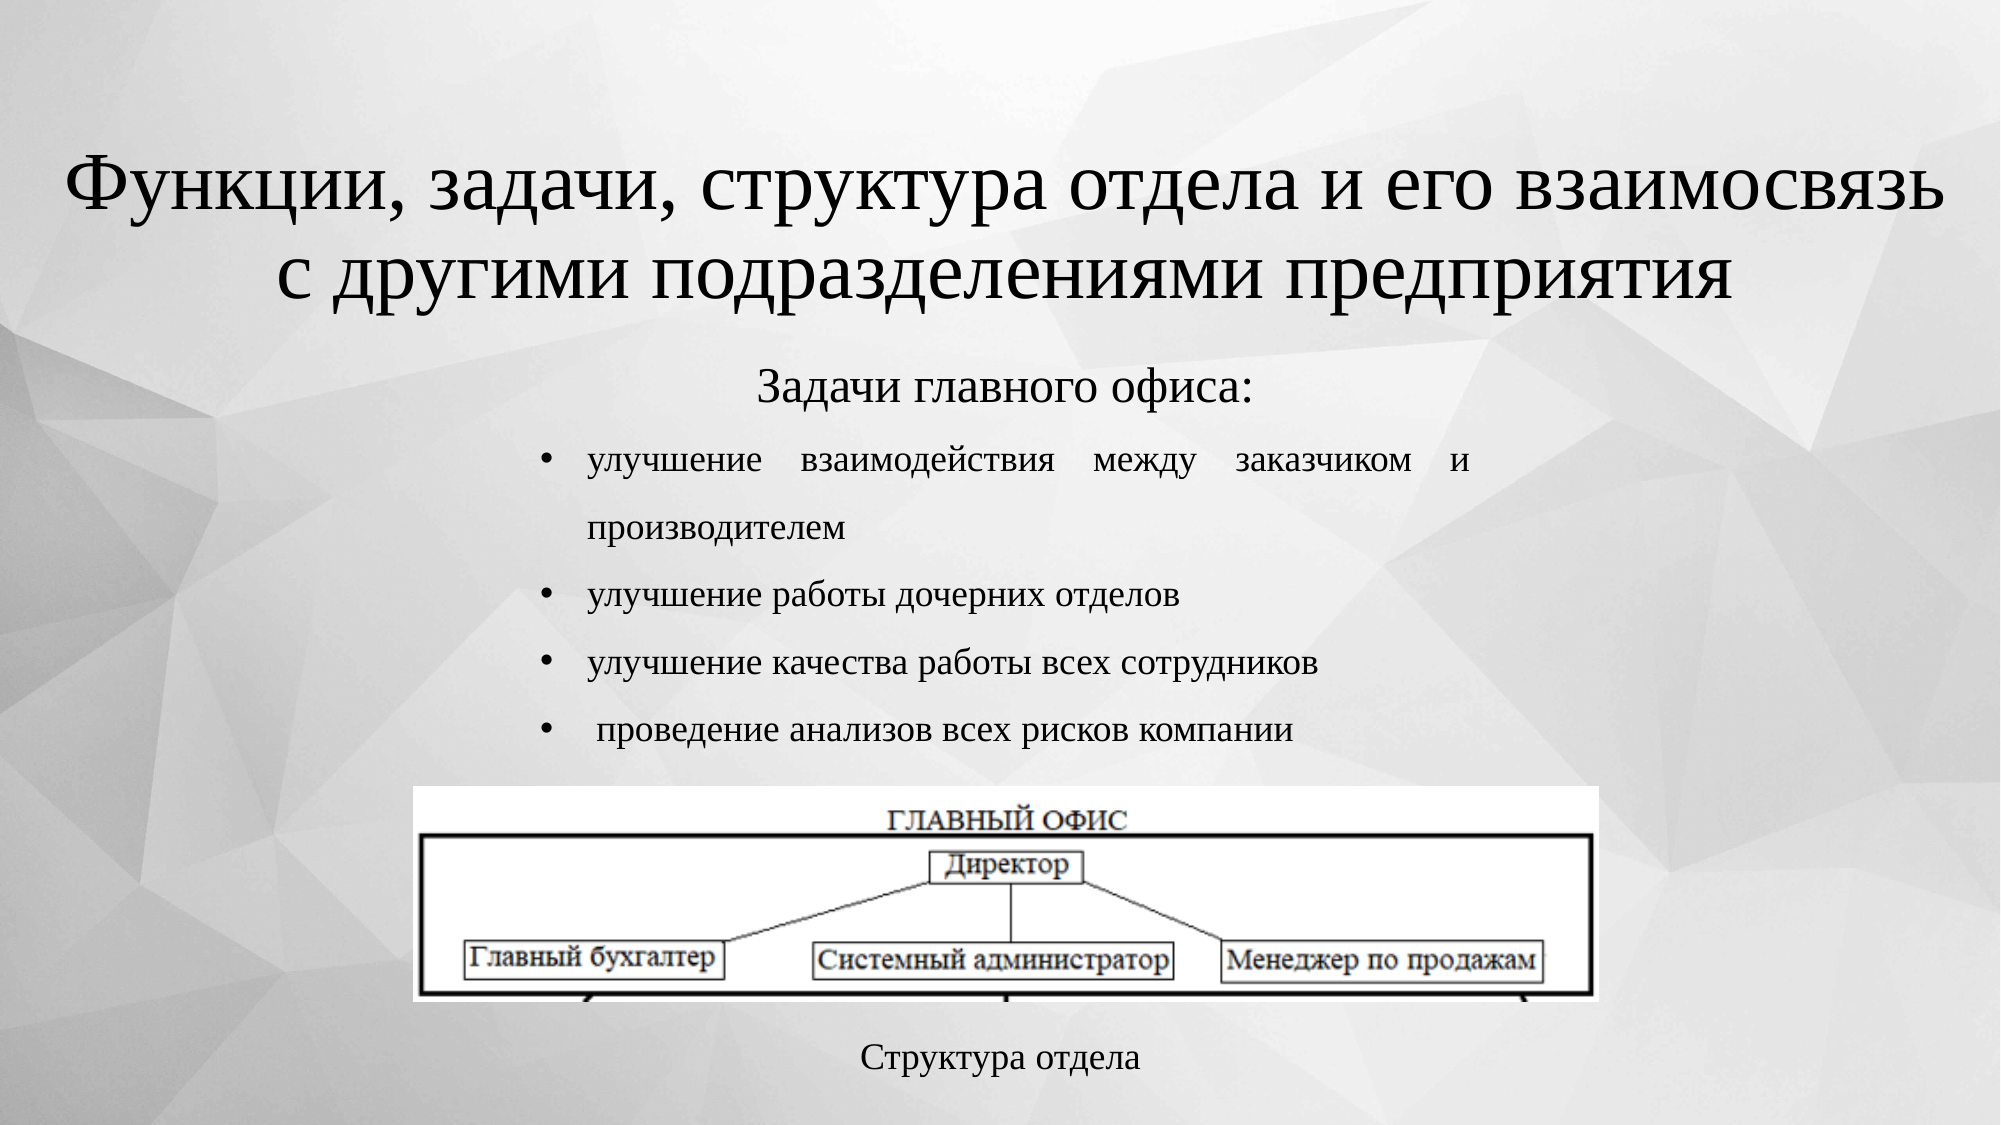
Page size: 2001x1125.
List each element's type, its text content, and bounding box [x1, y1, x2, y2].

text_box Задачи главного офиса: улучшение взаимодействия между заказчиком и производителем улучшение работы дочерних отделов улучшение качества работы всех сотрудников проведение анализов всех рисков компании [525, 314, 1486, 757]
text_box Структура отдела [845, 1002, 1166, 1085]
picture [0, 0, 2001, 1125]
title Функции, задачи, структура отдела и его взаимосвязь с другими подразделениями предприятия [46, 39, 1964, 423]
